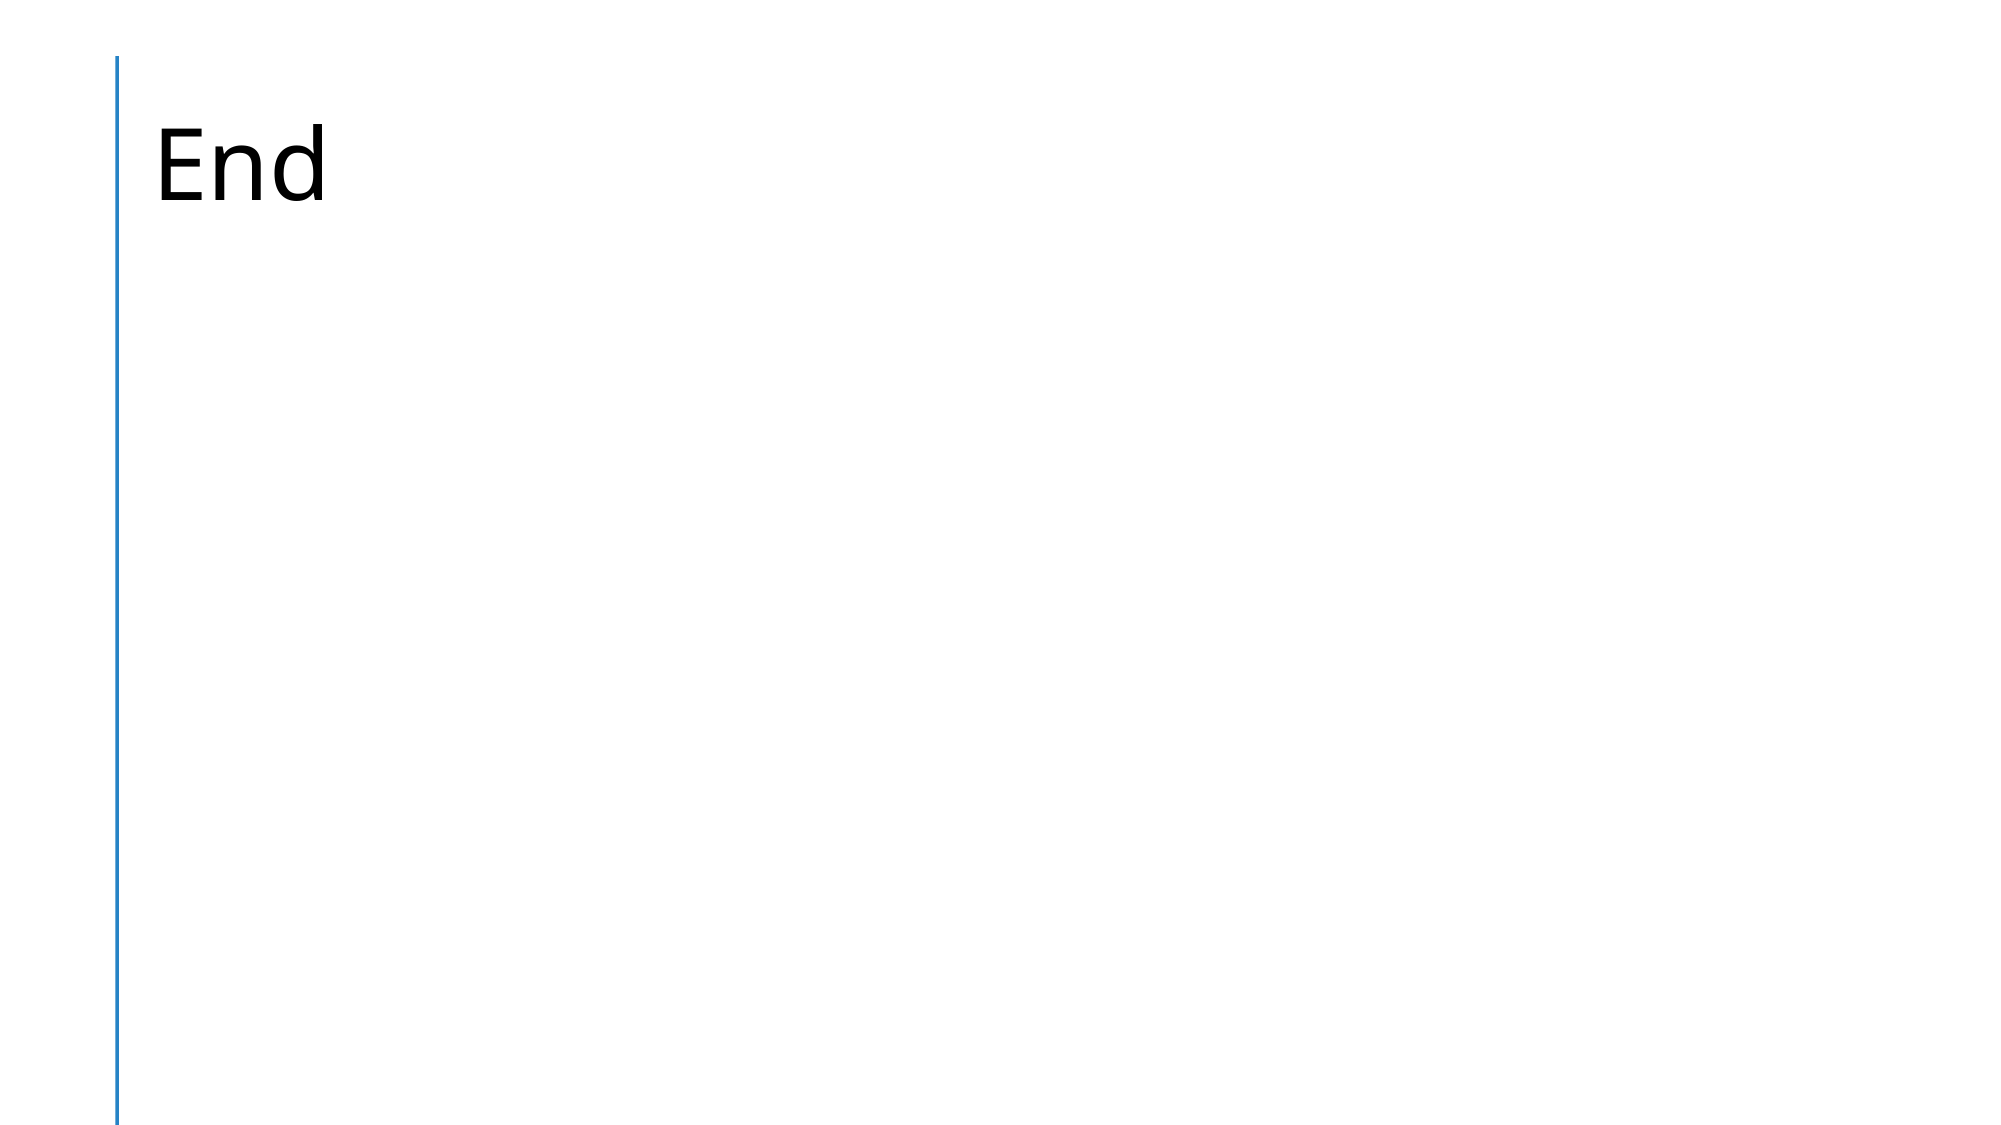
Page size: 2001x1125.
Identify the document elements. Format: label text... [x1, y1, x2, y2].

title End [137, 59, 1863, 278]
